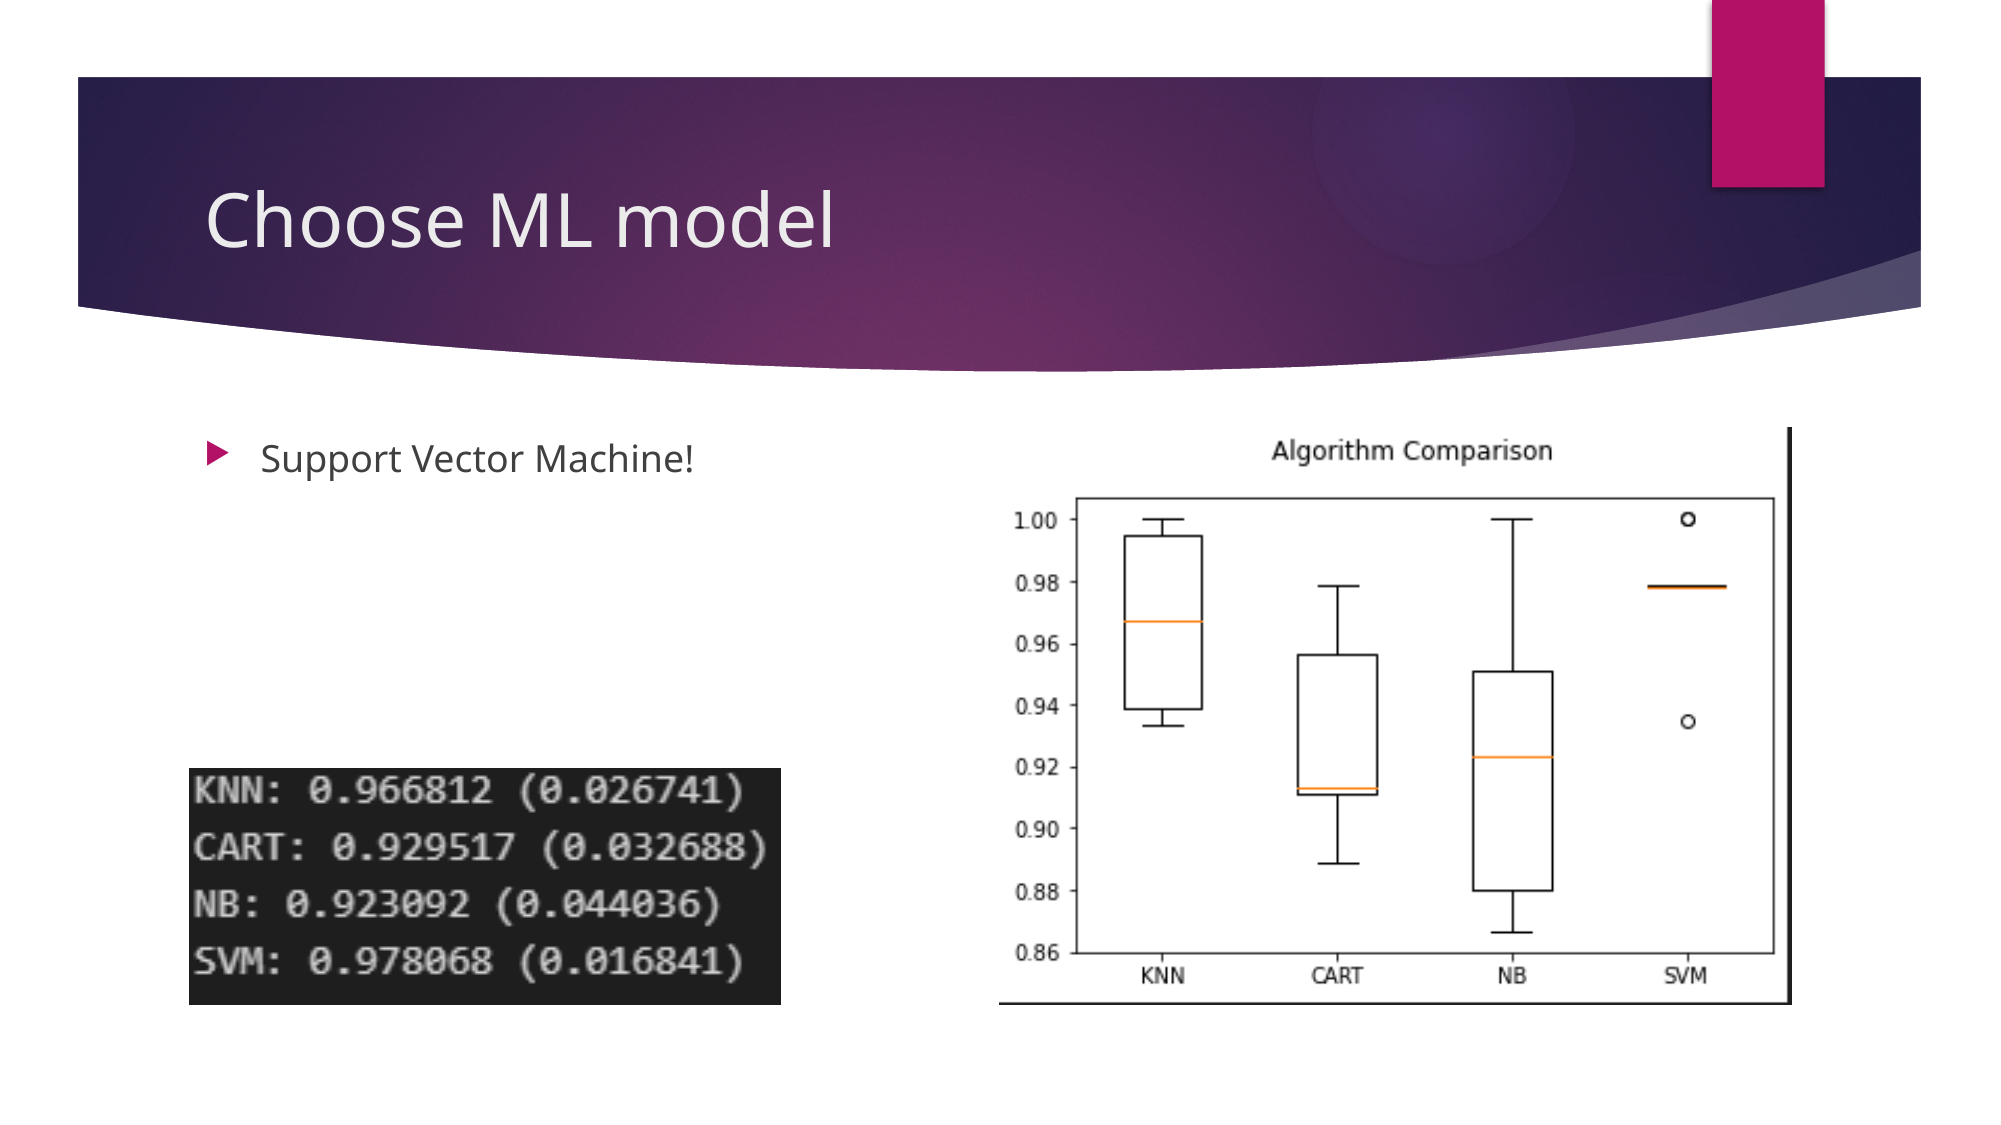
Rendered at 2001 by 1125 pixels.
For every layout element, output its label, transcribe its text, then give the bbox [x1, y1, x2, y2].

title Choose ML model [189, 159, 1627, 276]
picture [999, 426, 1793, 1005]
list Support Vector Machine! [189, 427, 997, 988]
picture [189, 768, 781, 1005]
